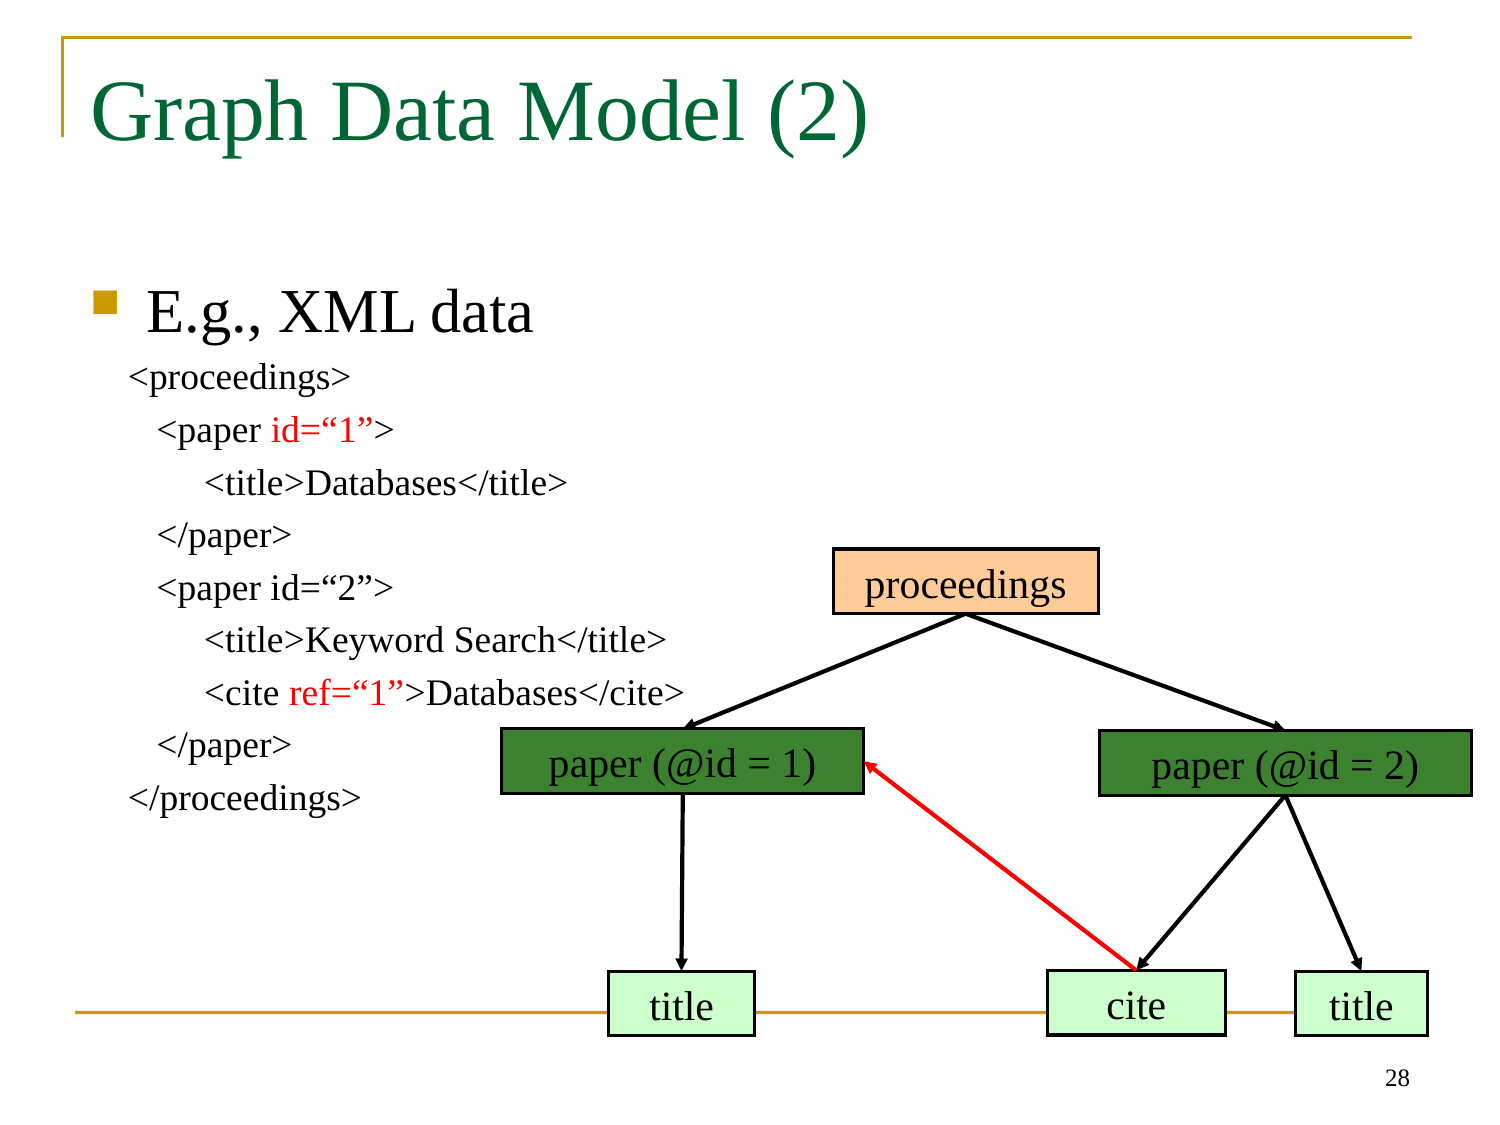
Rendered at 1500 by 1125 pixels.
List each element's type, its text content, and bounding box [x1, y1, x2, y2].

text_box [1141, 799, 1286, 969]
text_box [965, 618, 1286, 730]
title Graph Data Model (2) [75, 45, 1425, 233]
text_box paper (@id = 1) [501, 728, 864, 794]
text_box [1287, 799, 1362, 970]
text_box paper (@id = 2) [1099, 730, 1472, 796]
text_box title [1295, 971, 1428, 1036]
slide_number 28 [1074, 1024, 1425, 1100]
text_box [682, 618, 964, 728]
list E.g., XML data <proceedings> <paper id=“1”> <title>Databases</title> </paper> <paper id=“2”> <title>Keyword Search</title> <cite ref=“1”>Databases</cite> </paper> </proceedings> [75, 262, 1425, 1006]
text_box proceedings [833, 548, 1099, 614]
text_box cite [1047, 977, 1226, 1036]
text_box title [608, 971, 755, 1036]
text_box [865, 762, 1137, 969]
